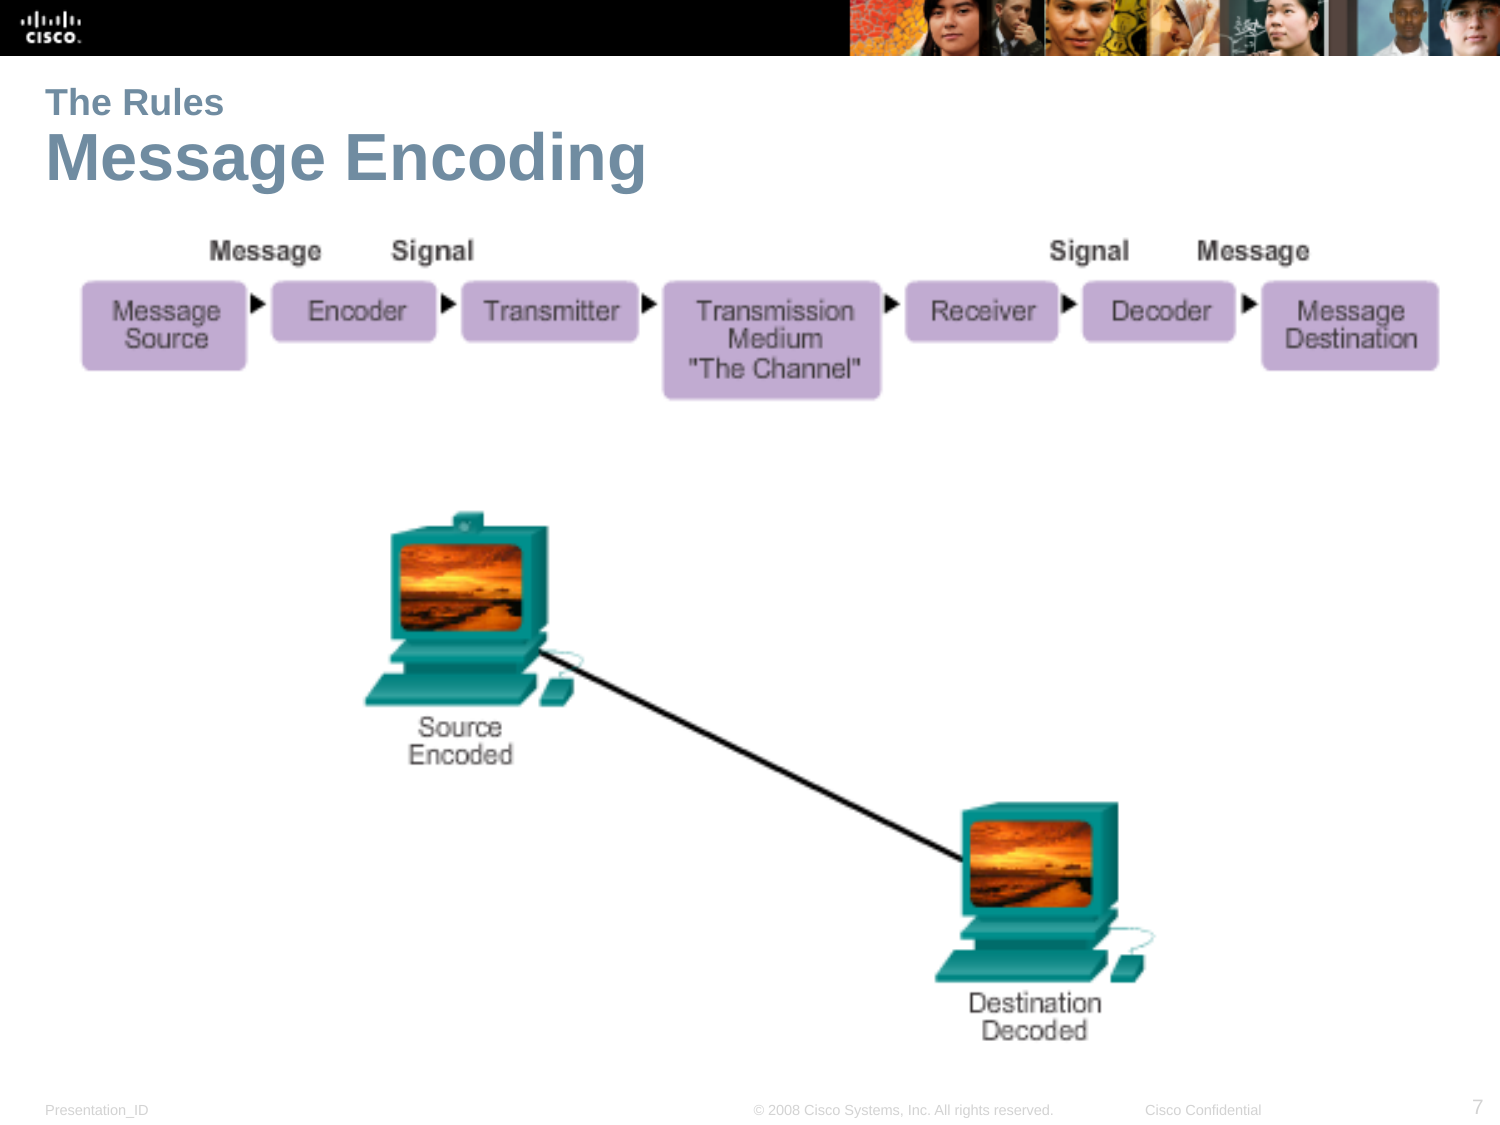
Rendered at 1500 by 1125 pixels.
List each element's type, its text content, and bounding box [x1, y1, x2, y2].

title The Rules Message Encoding [31, 64, 1471, 203]
picture [0, 0, 1500, 56]
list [34, 226, 1468, 1061]
